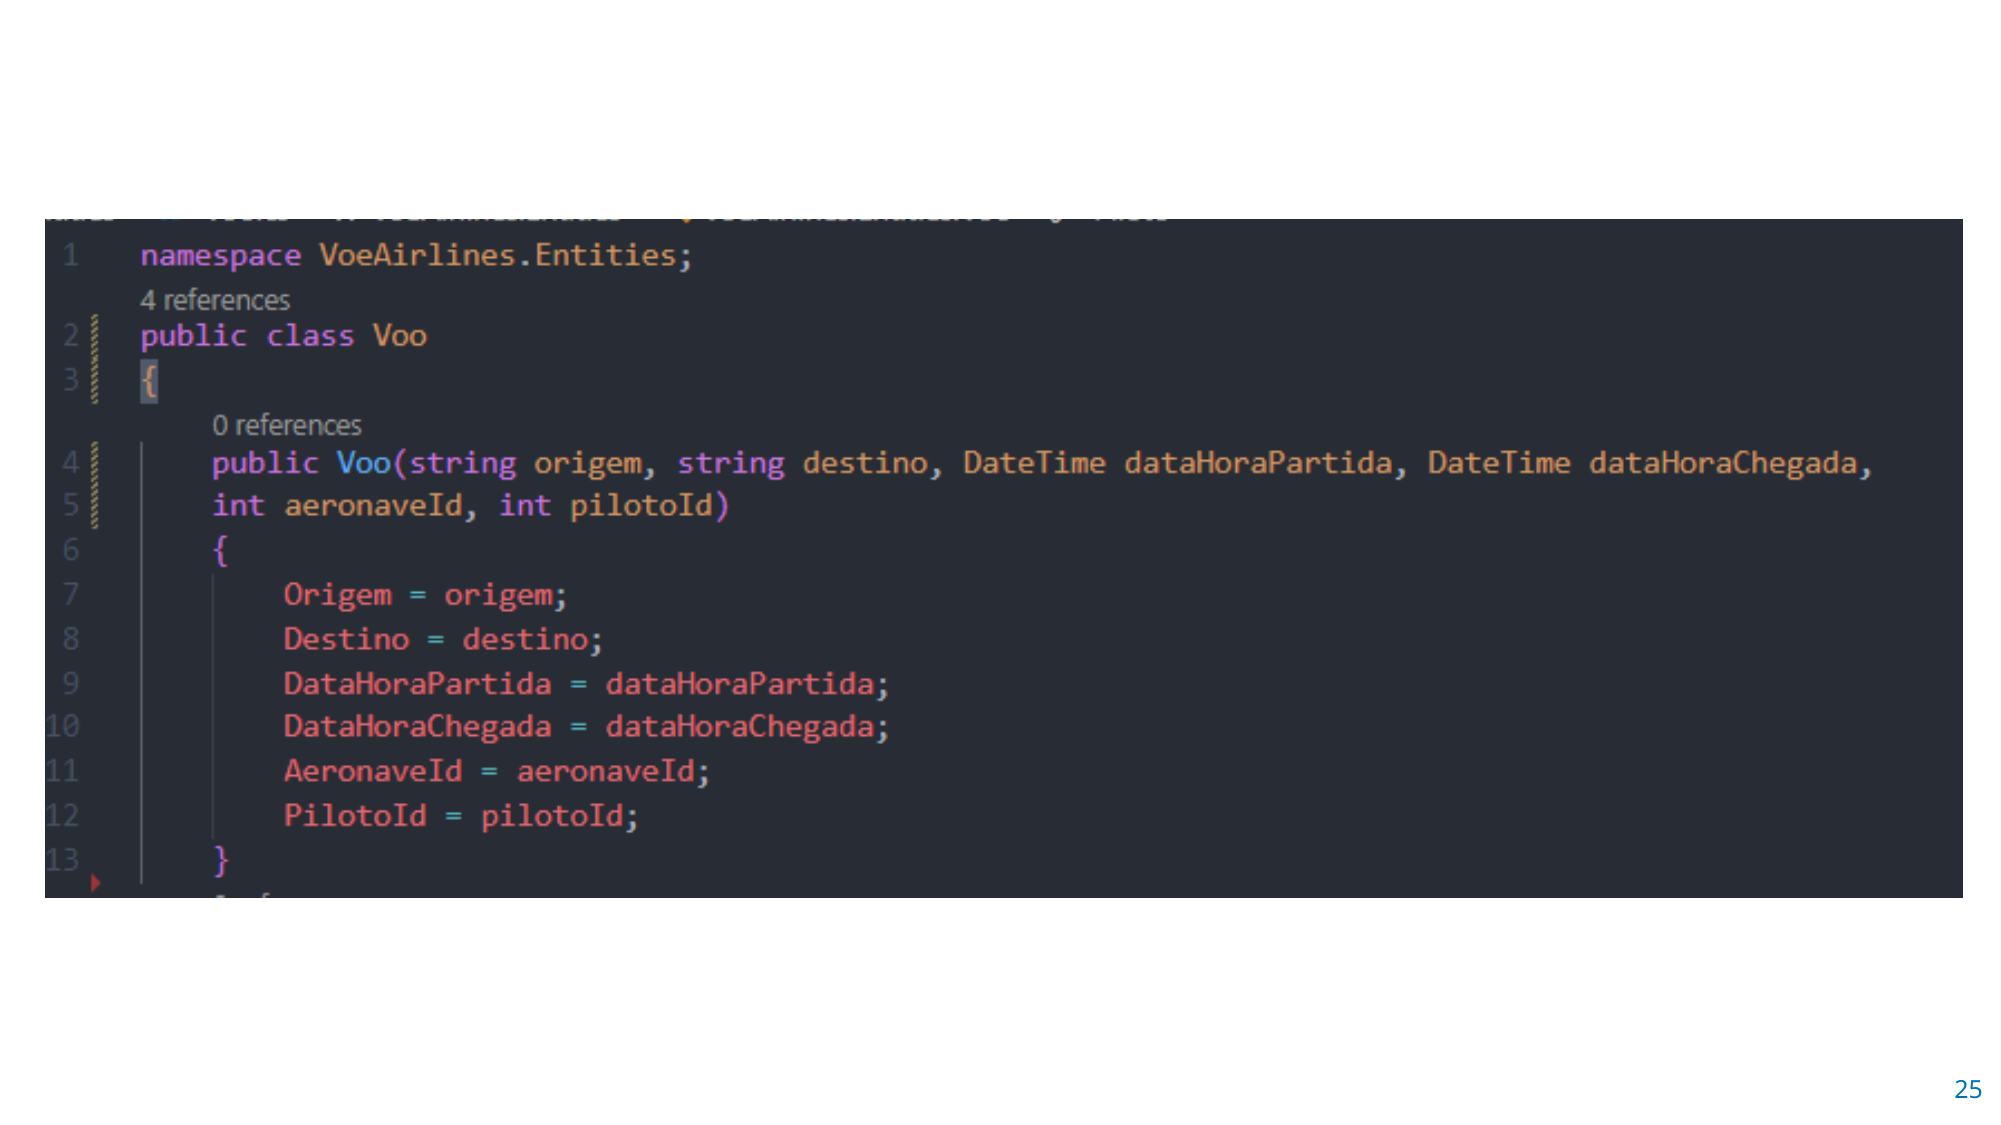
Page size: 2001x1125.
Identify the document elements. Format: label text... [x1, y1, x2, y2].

picture [45, 219, 1963, 898]
slide_number 25 [1927, 1060, 1998, 1121]
